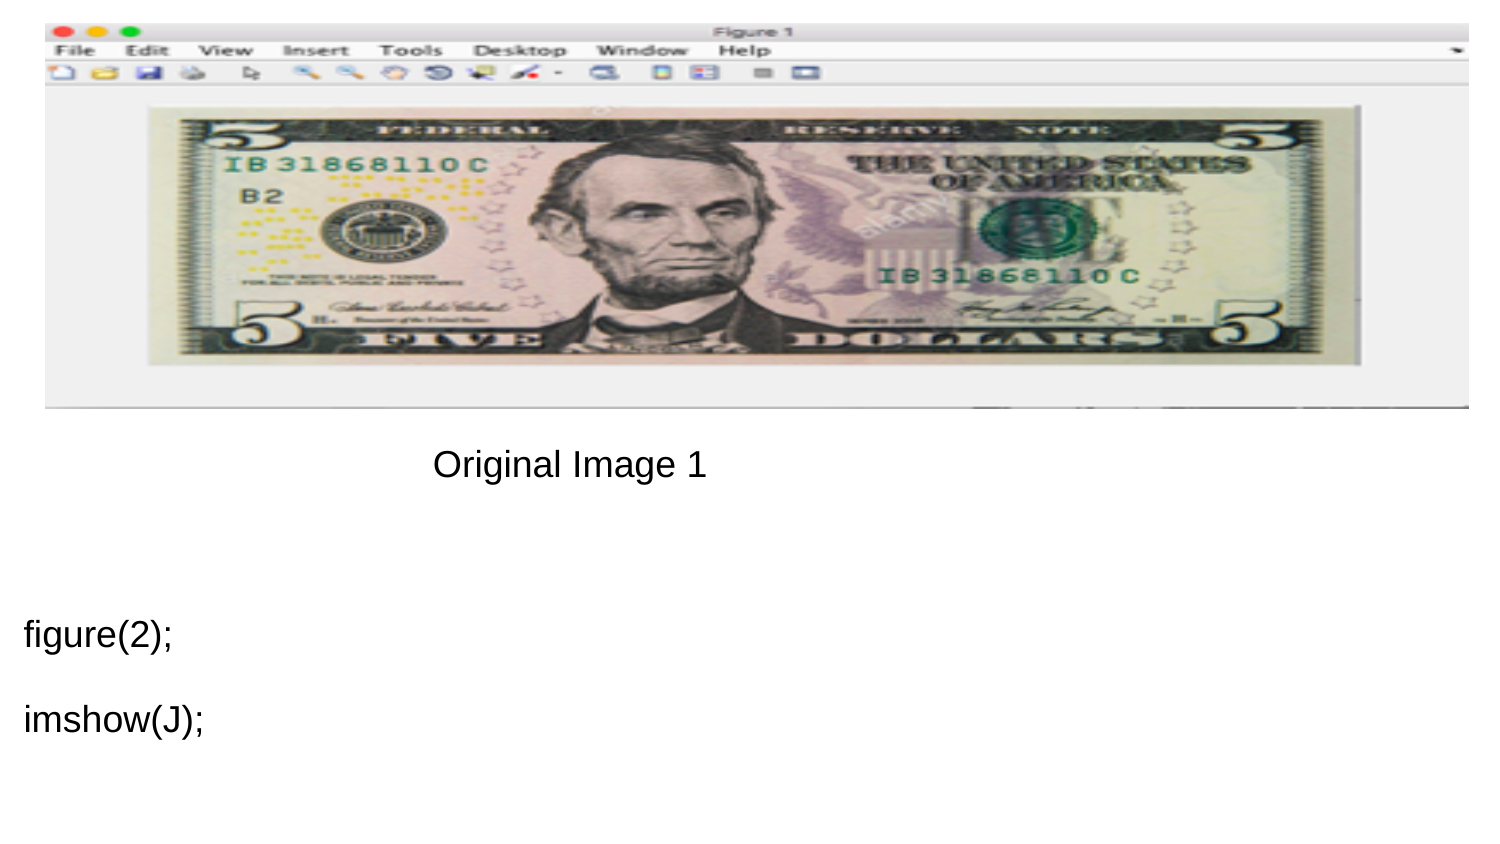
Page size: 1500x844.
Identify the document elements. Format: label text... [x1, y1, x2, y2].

list Original Image 1 figure(2); imshow(J); [8, 0, 1469, 836]
picture [45, 23, 1469, 409]
